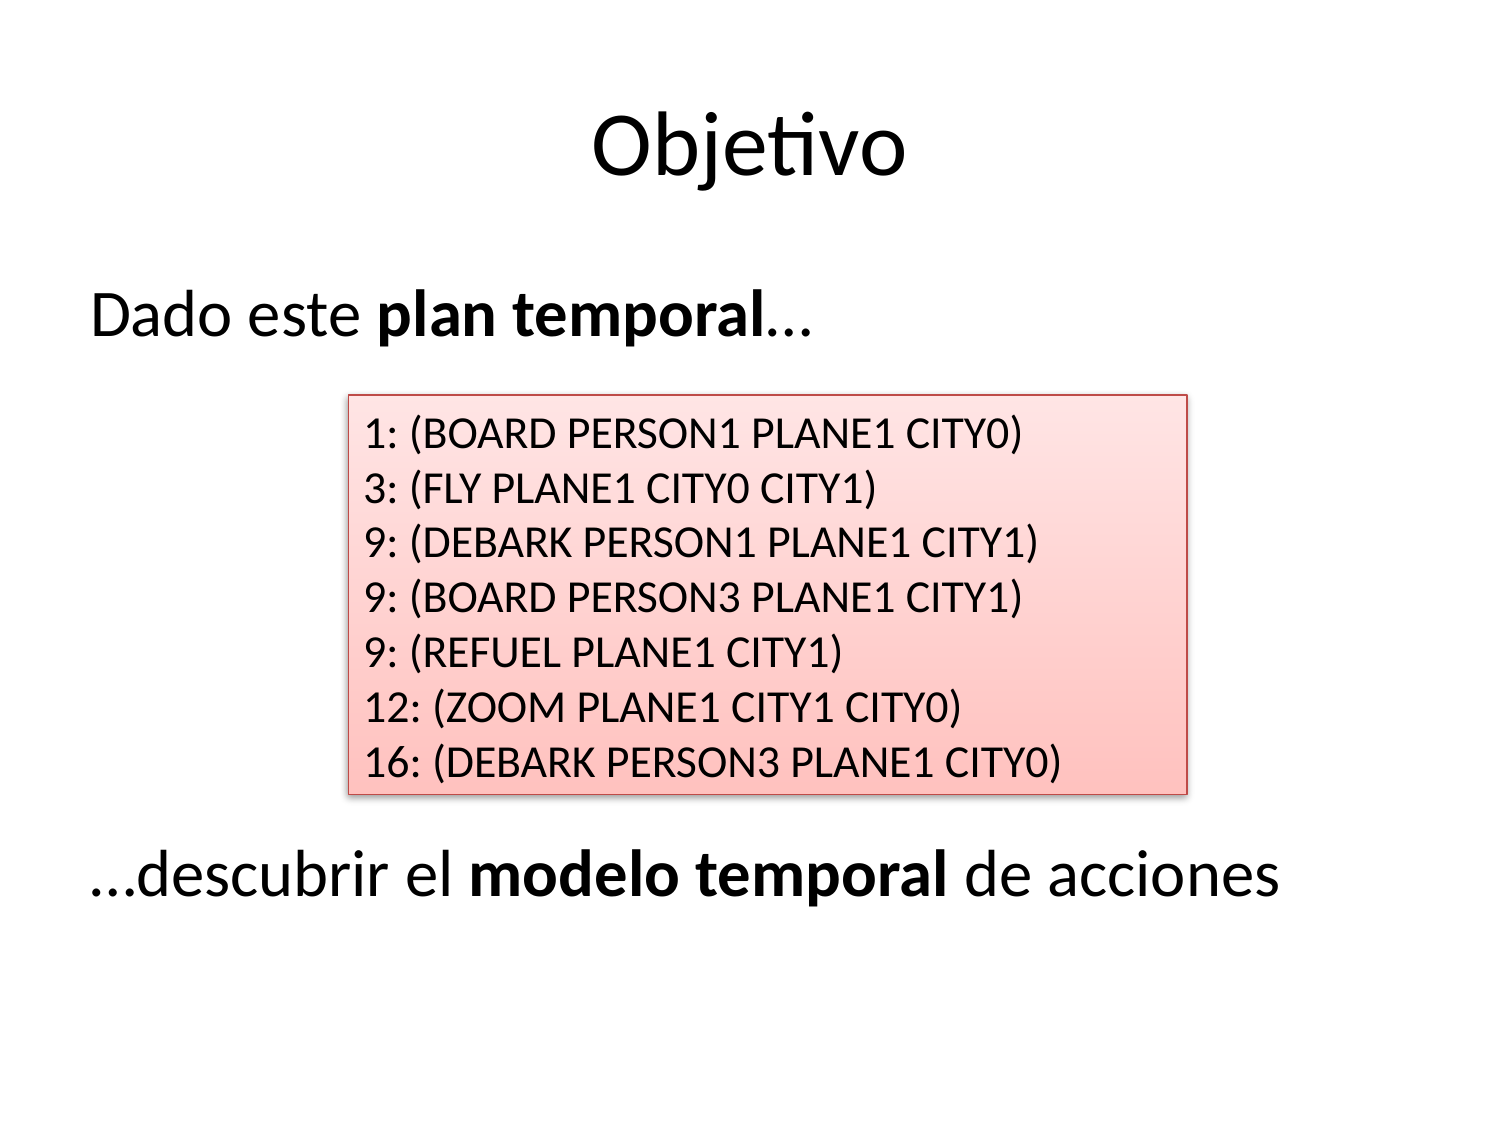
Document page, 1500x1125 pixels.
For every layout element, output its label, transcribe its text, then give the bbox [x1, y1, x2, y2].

title Objetivo [75, 45, 1425, 233]
list Dado este plan temporal… …descubrir el modelo temporal de acciones [75, 262, 1425, 1005]
text_box 1: (BOARD PERSON1 PLANE1 CITY0) 3: (FLY PLANE1 CITY0 CITY1) 9: (DEBARK PERSON1 PLANE1 CITY1) 9: (BOARD PERSON3 PLANE1 CITY1) 9: (REFUEL PLANE1 CITY1) 12: (ZOOM PLANE1 CITY1 CITY0) 16: (DEBARK PERSON3 PLANE1 CITY0) [348, 394, 1188, 795]
